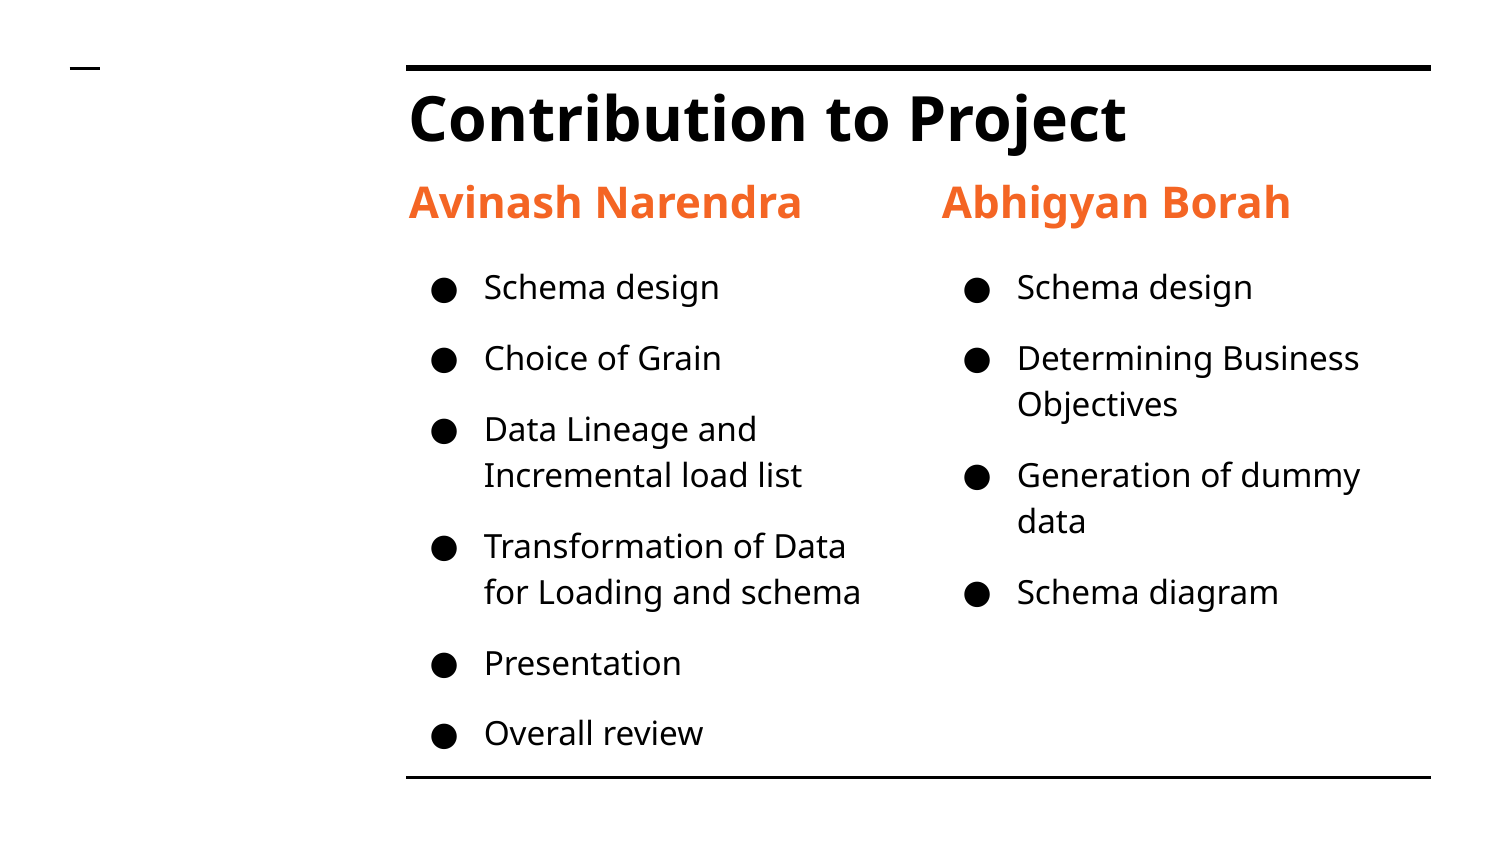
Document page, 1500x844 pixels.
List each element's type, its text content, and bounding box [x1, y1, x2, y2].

list Avinash Narendra Schema design Choice of Grain Data Lineage and Incremental load list Transformation of Data for Loading and schema Presentation Overall review [393, 151, 898, 645]
list Abhigyan Borah Schema design Determining Business Objectives Generation of dummy data Schema diagram [926, 151, 1431, 645]
title Contribution to Project [393, 63, 1431, 168]
